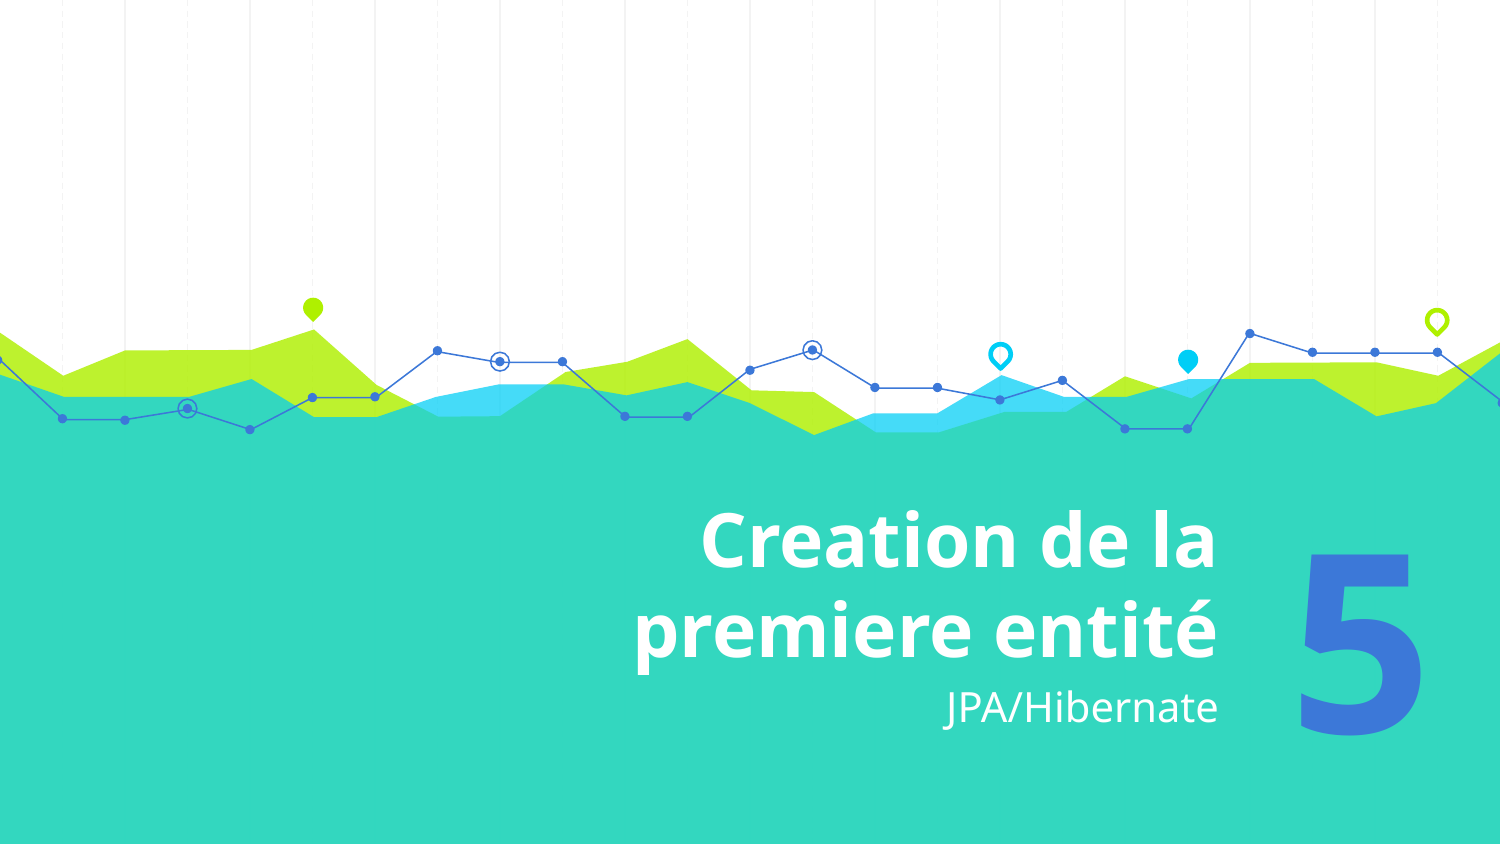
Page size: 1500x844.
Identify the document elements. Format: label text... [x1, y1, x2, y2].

title Creation de la premiere entité [378, 497, 1235, 665]
text_box 5 [1216, 600, 1500, 799]
subtitle JPA/Hibernate [378, 665, 1216, 795]
